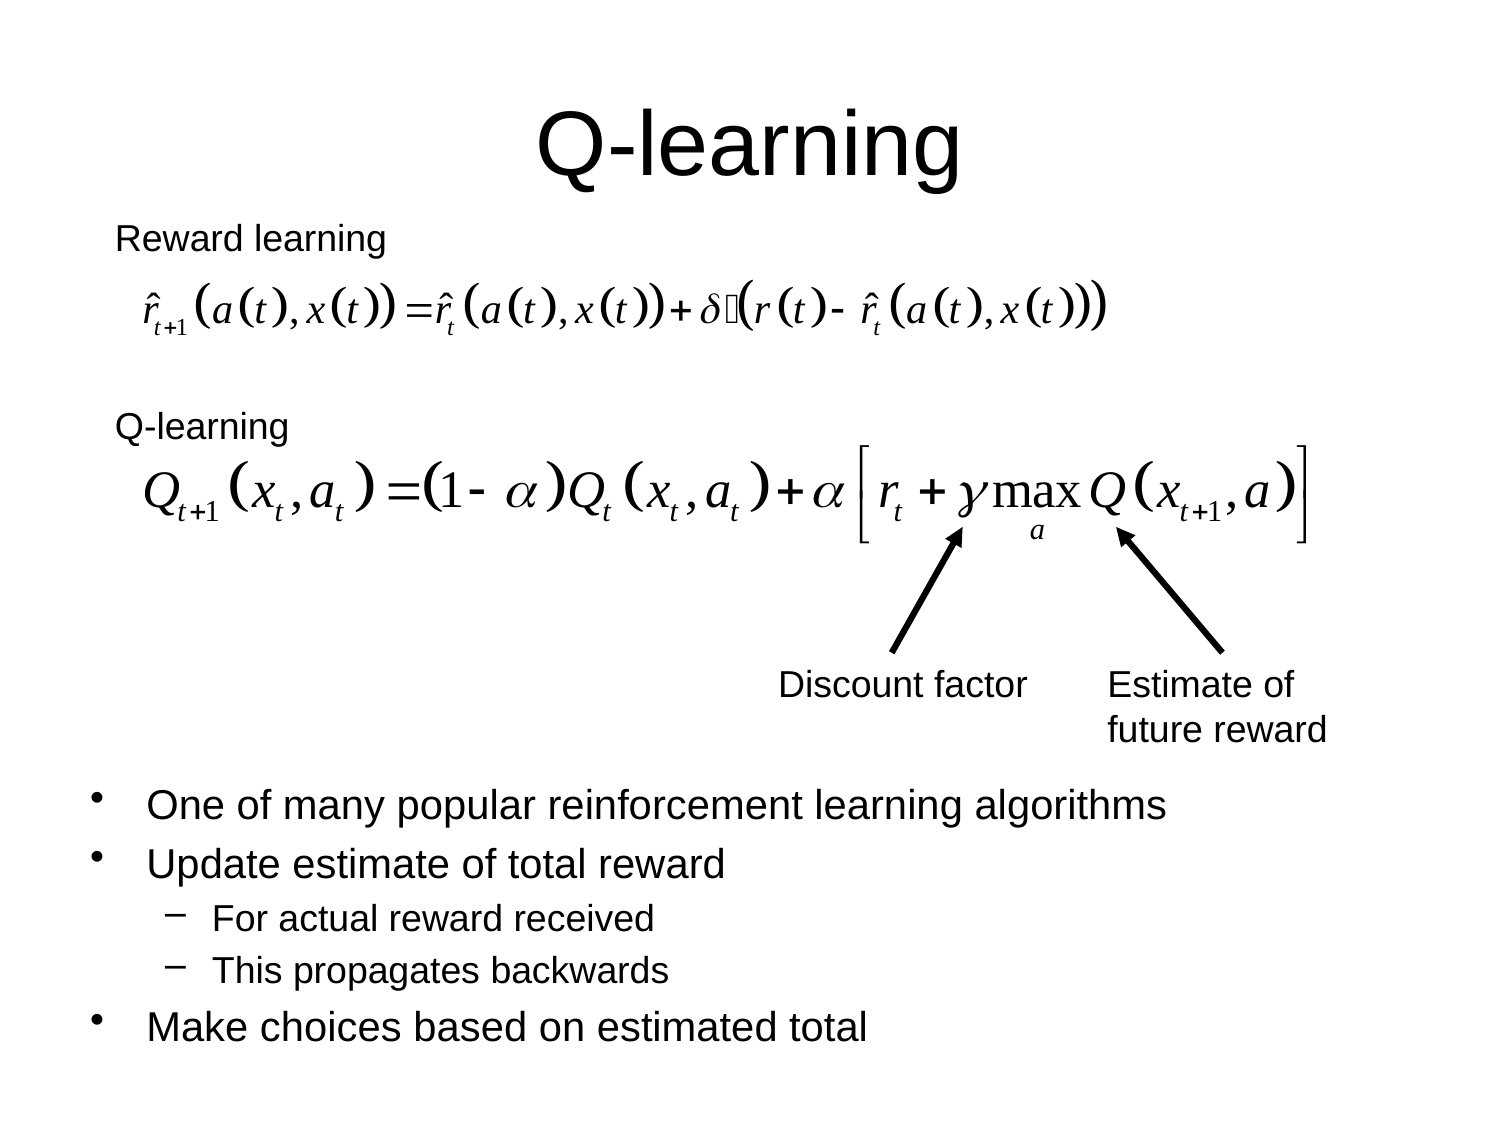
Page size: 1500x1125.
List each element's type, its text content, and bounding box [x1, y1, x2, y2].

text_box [891, 526, 963, 653]
title Q-learning [75, 45, 1425, 233]
text_box Estimate of future reward [1092, 652, 1376, 758]
text_box Reward learning [100, 206, 538, 267]
text_box Discount factor [763, 652, 1043, 713]
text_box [1115, 526, 1223, 653]
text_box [135, 432, 1325, 557]
list One of many popular reinforcement learning algorithms Update estimate of total reward For actual reward received This propagates backwards Make choices based on estimated total [75, 770, 1425, 1080]
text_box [135, 270, 1112, 356]
text_box Q-learning [100, 394, 538, 455]
